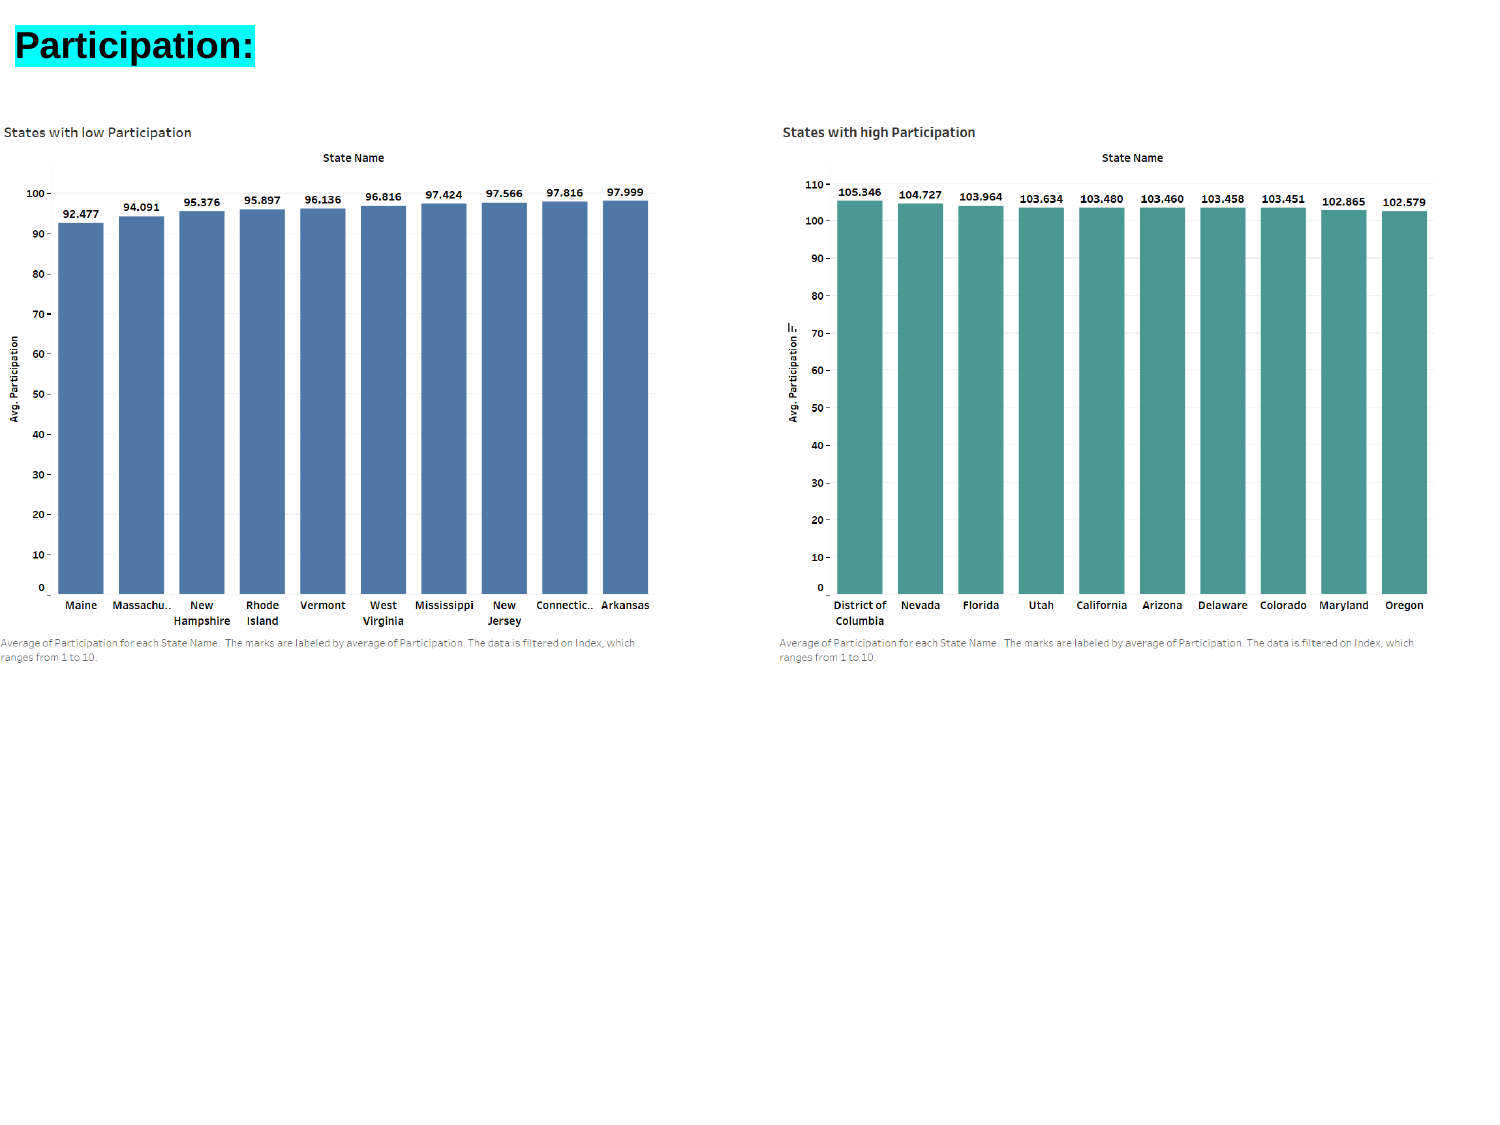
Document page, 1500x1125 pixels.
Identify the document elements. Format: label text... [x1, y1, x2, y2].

picture [0, 117, 655, 664]
picture [779, 117, 1434, 664]
text_box Participation: [0, 13, 1500, 74]
